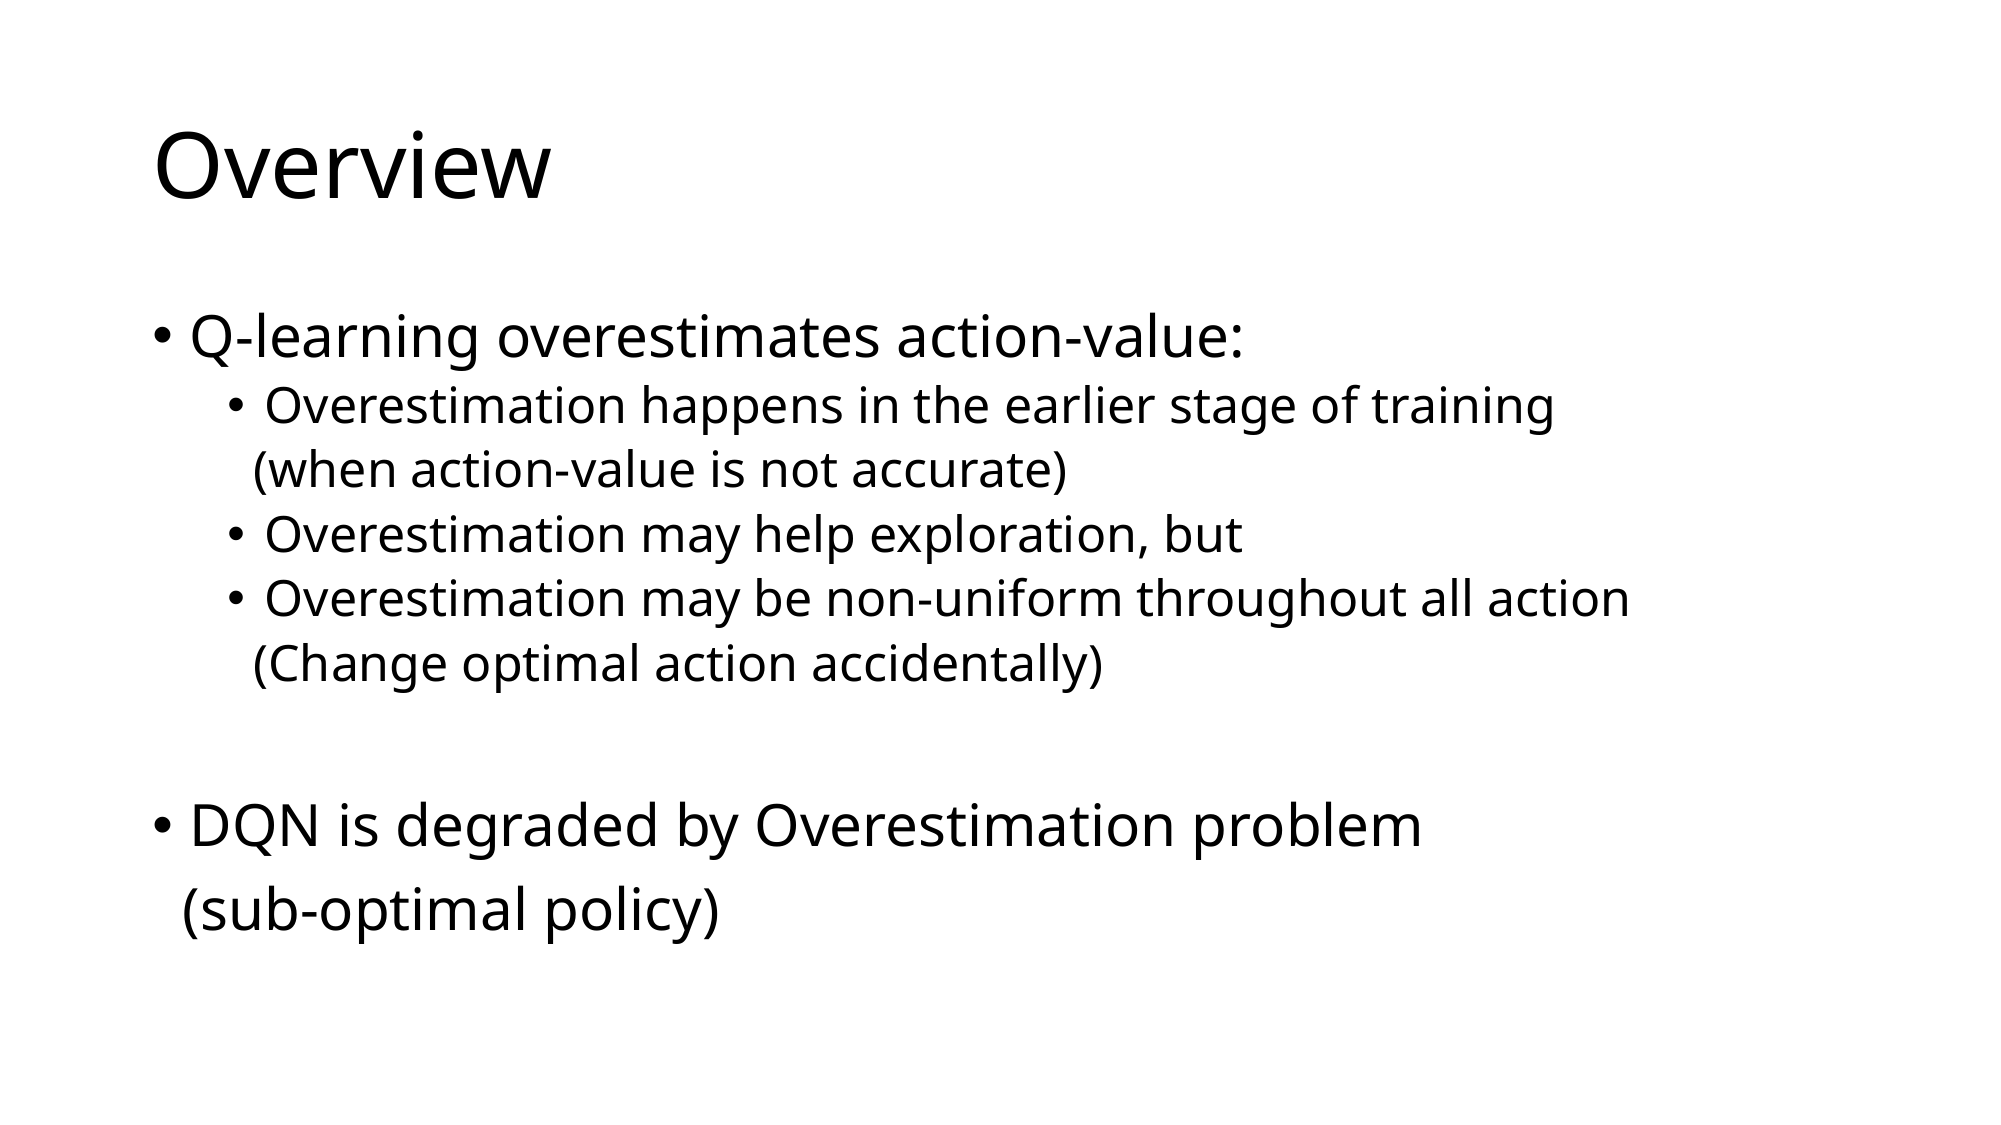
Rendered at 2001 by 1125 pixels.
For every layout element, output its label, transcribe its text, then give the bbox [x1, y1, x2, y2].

list Q-learning overestimates action-value: Overestimation happens in the earlier stage of training (when action-value is not accurate) Overestimation may help exploration, but Overestimation may be non-uniform throughout all action (Change optimal action accidentally) DQN is degraded by Overestimation problem (sub-optimal policy) [137, 299, 1863, 1014]
title Overview [137, 59, 1863, 278]
